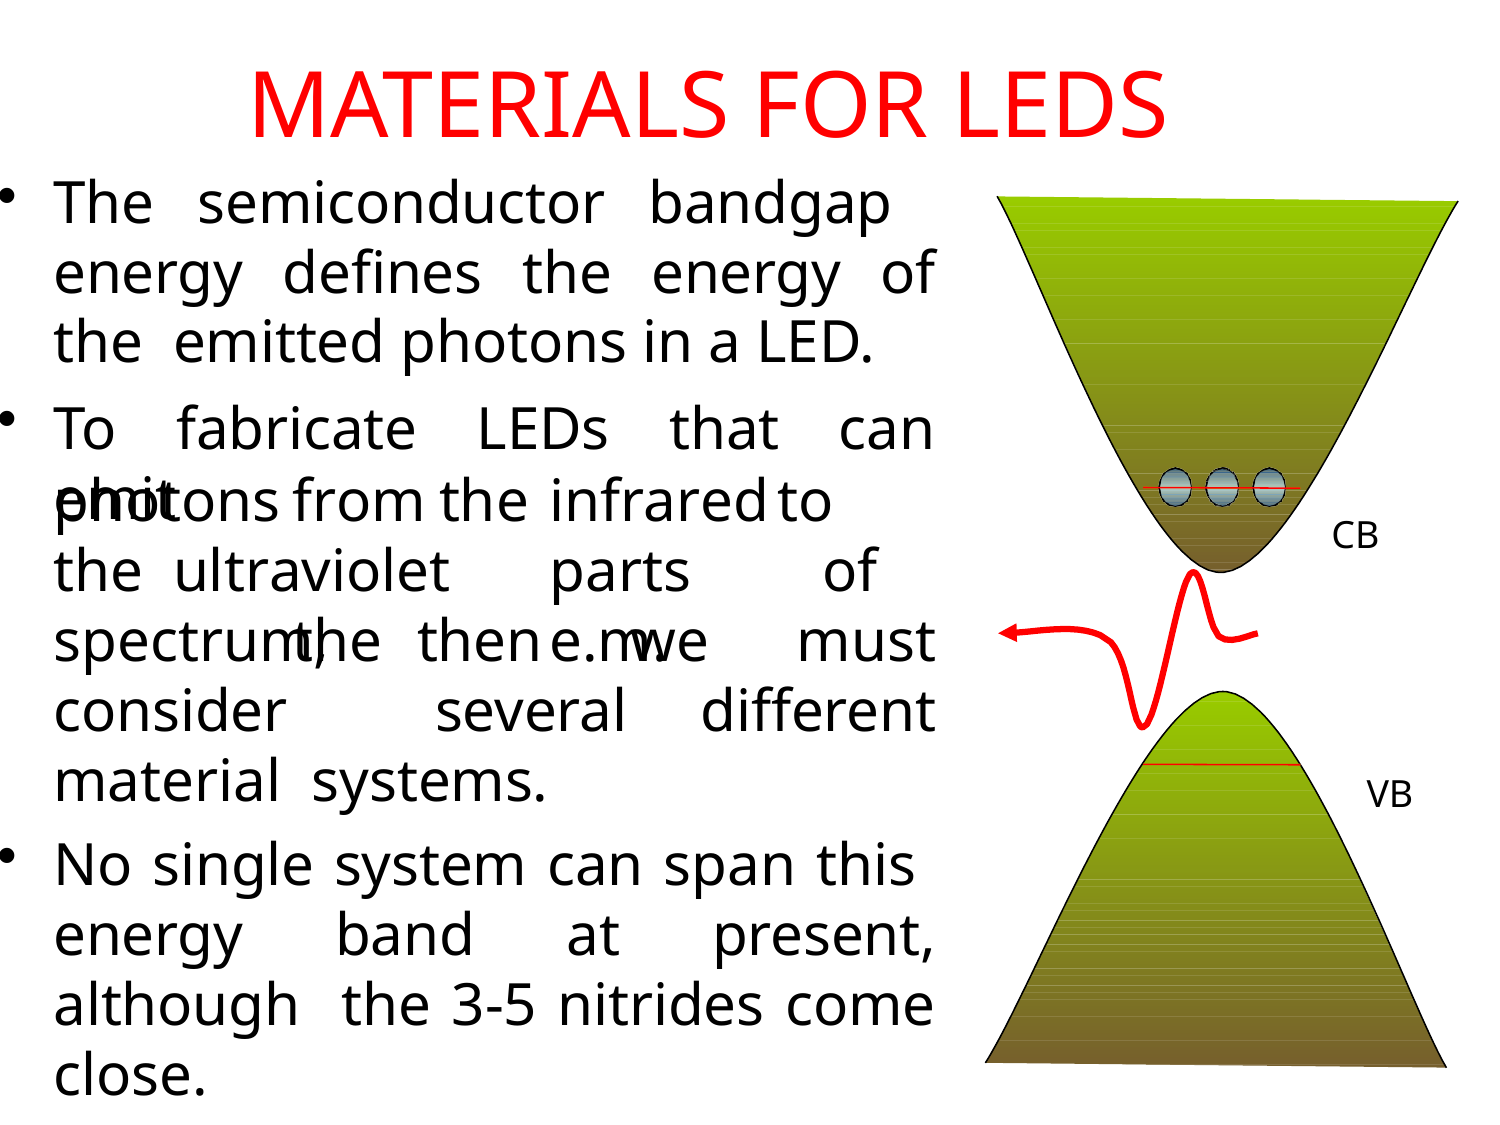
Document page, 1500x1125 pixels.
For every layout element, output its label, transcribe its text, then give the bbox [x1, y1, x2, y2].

title MATERIALS FOR LEDS [245, 43, 1254, 234]
text_box spectrum, then we must consider several different material systems. [51, 600, 937, 813]
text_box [984, 195, 1460, 1069]
text_box photons from the infrared to the ultraviolet parts of the e.m. [51, 460, 937, 600]
text_box No single system can span this energy band at present, although the 3-5 nitrides come close. [0, 825, 937, 1108]
text_box The semiconductor bandgap energy defines the energy of the emitted photons in a LED. To fabricate LEDs that can emit [0, 166, 937, 531]
